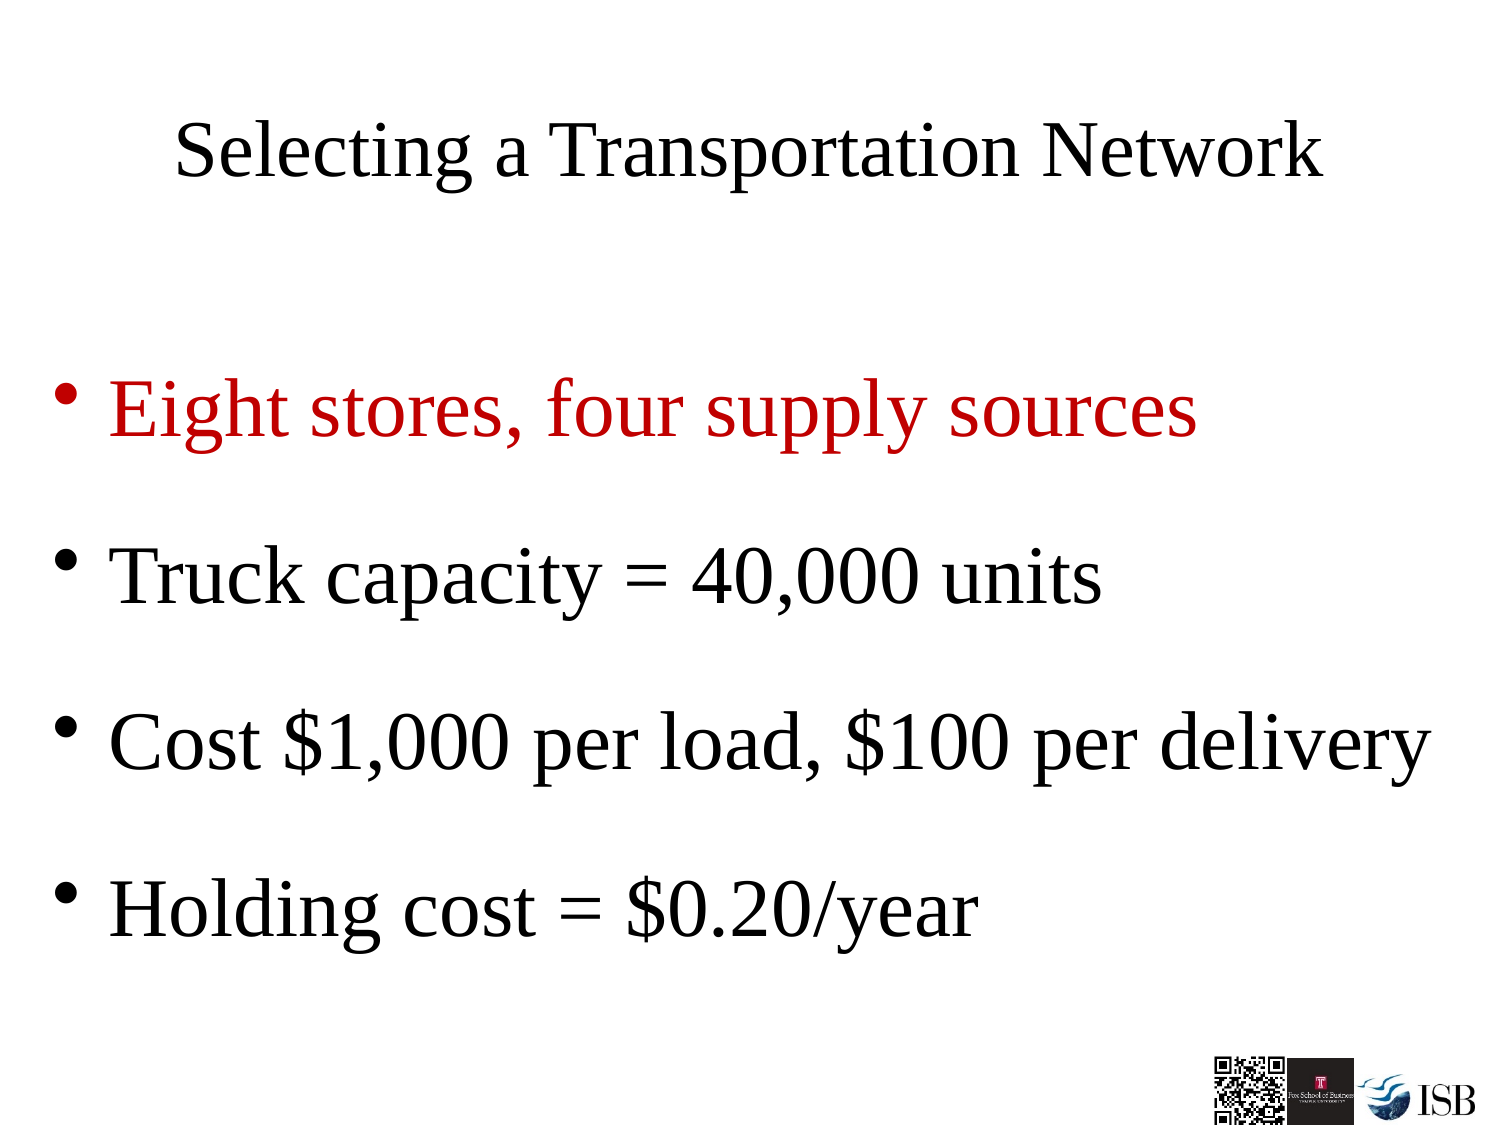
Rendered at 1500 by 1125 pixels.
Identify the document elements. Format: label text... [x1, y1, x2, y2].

title Selecting a Transportation Network [112, 50, 1388, 238]
picture [1212, 1055, 1475, 1125]
list Eight stores, four supply sources Truck capacity = 40,000 units Cost $1,000 per load, $100 per delivery Holding cost = $0.20/year [37, 295, 1463, 1013]
